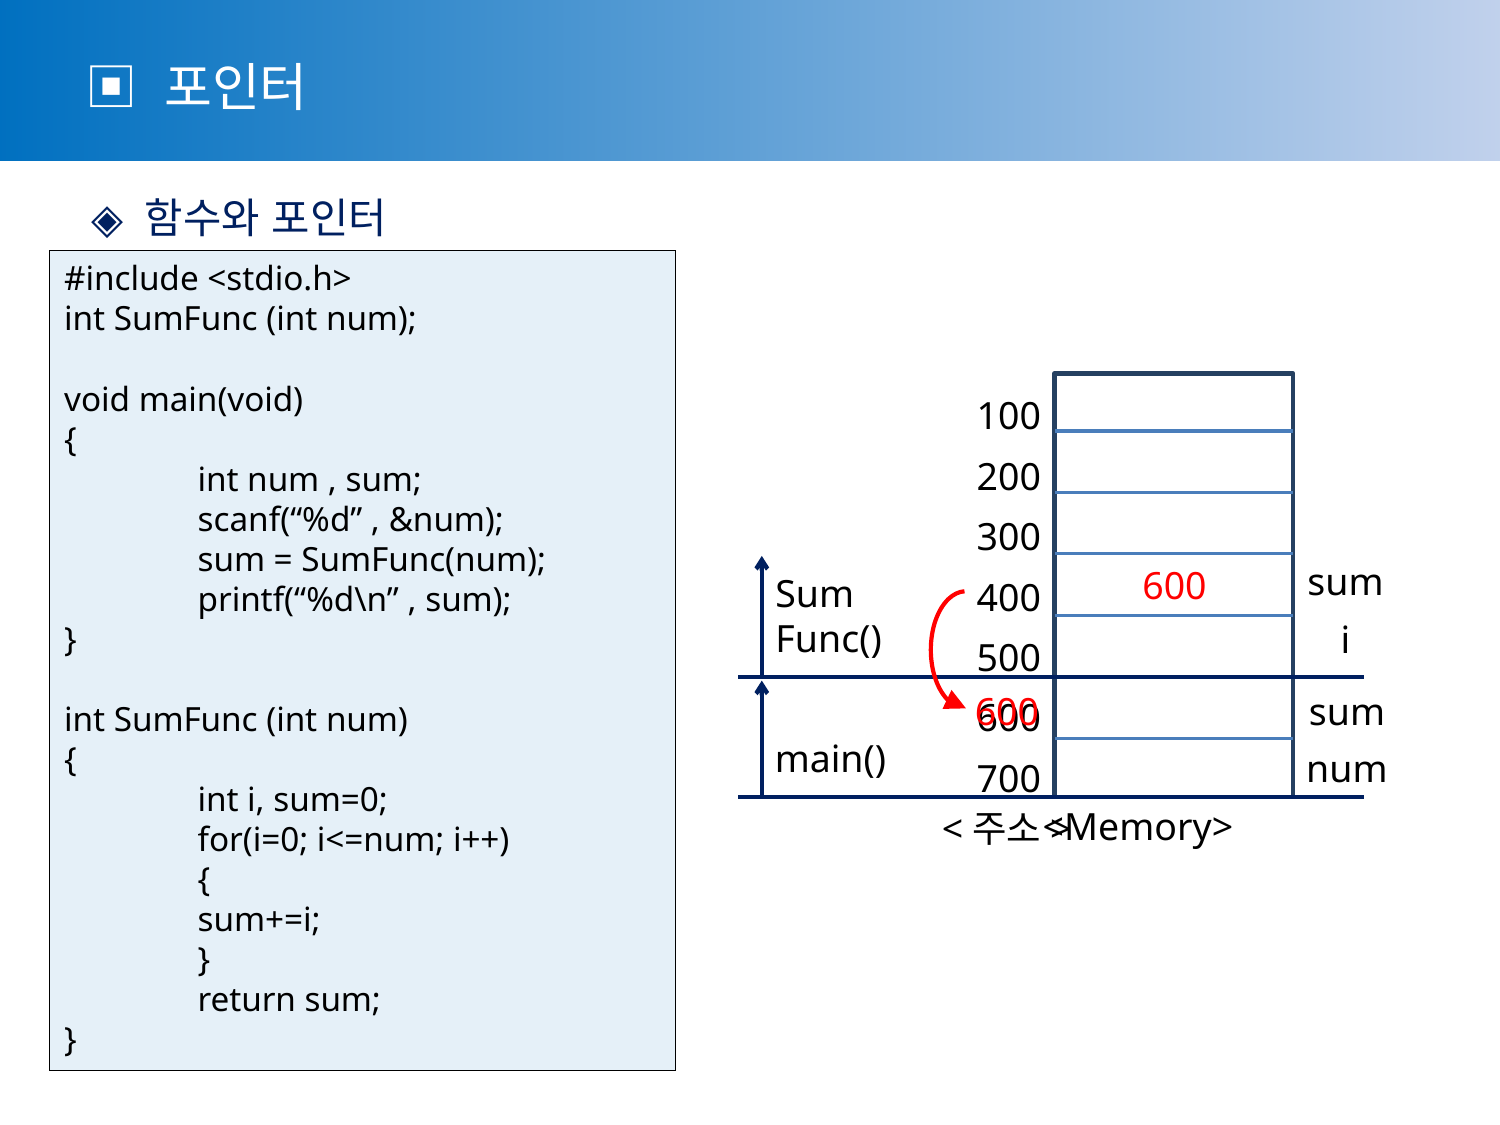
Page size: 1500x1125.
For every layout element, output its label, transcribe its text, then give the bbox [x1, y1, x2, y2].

text_box sum [1298, 550, 1399, 611]
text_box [1091, 373, 1294, 554]
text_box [737, 686, 921, 798]
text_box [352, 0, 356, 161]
text_box ▣ 포인터 [70, 47, 323, 125]
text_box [737, 555, 921, 679]
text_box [926, 369, 1087, 859]
text_box sum [1369, 680, 1400, 741]
text_box num [1369, 738, 1403, 798]
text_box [1091, 555, 1365, 679]
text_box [1091, 686, 1365, 798]
text_box [410, 0, 414, 161]
text_box #include <stdio.h> int SumFunc (int num); void main(void) { int num , sum; scanf(“%d” , &num); sum = SumFunc(num); printf(“%d\n” , sum); } int SumFunc (int num) { int i, sum=0; for(i=0; i<=num; i++) { sum+=i; } return sum; } [49, 250, 676, 1071]
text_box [1091, 806, 1294, 857]
text_box ◈ 함수와 포인터 [67, 184, 1424, 250]
